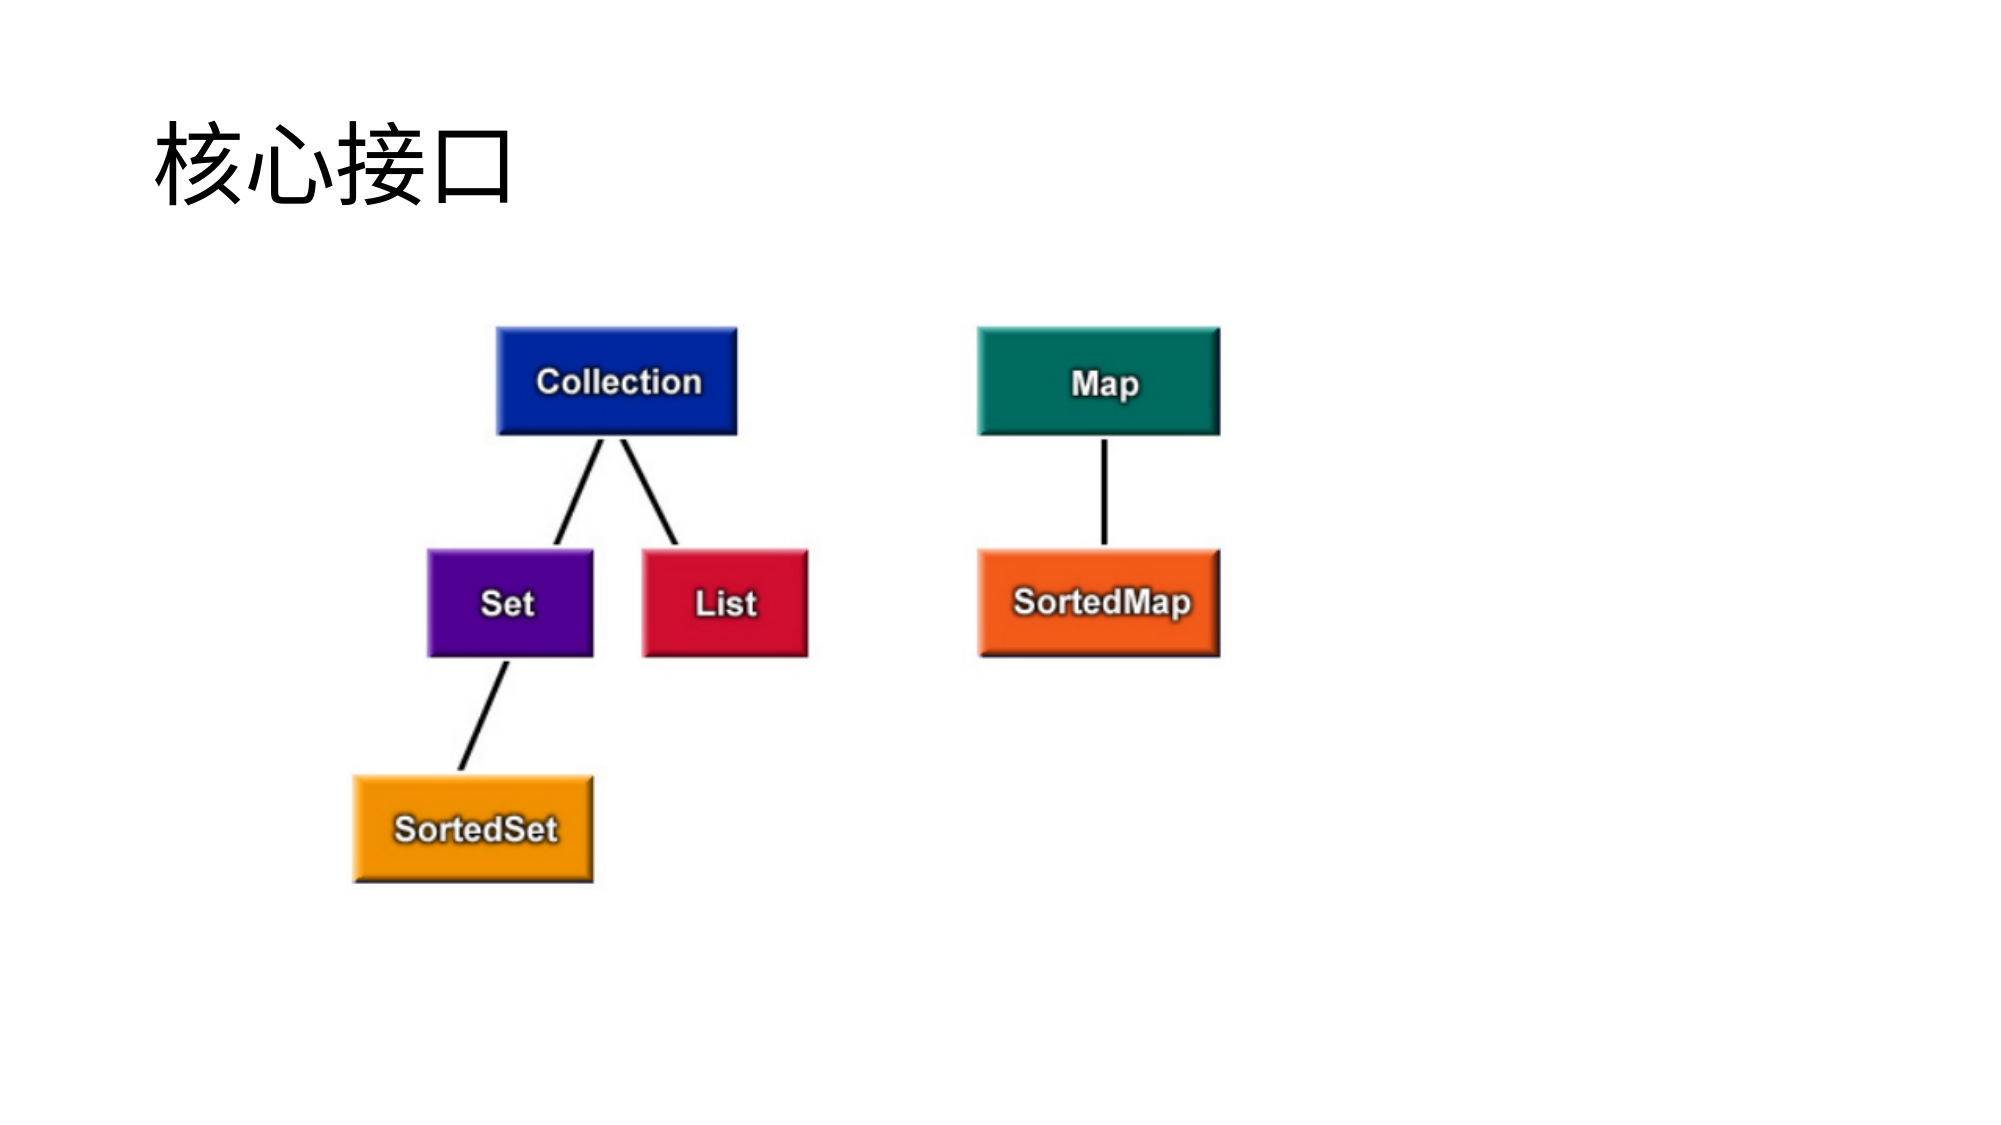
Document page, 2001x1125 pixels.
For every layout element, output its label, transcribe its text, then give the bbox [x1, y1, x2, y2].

title 核心接口 [137, 59, 1863, 278]
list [335, 277, 1315, 934]
